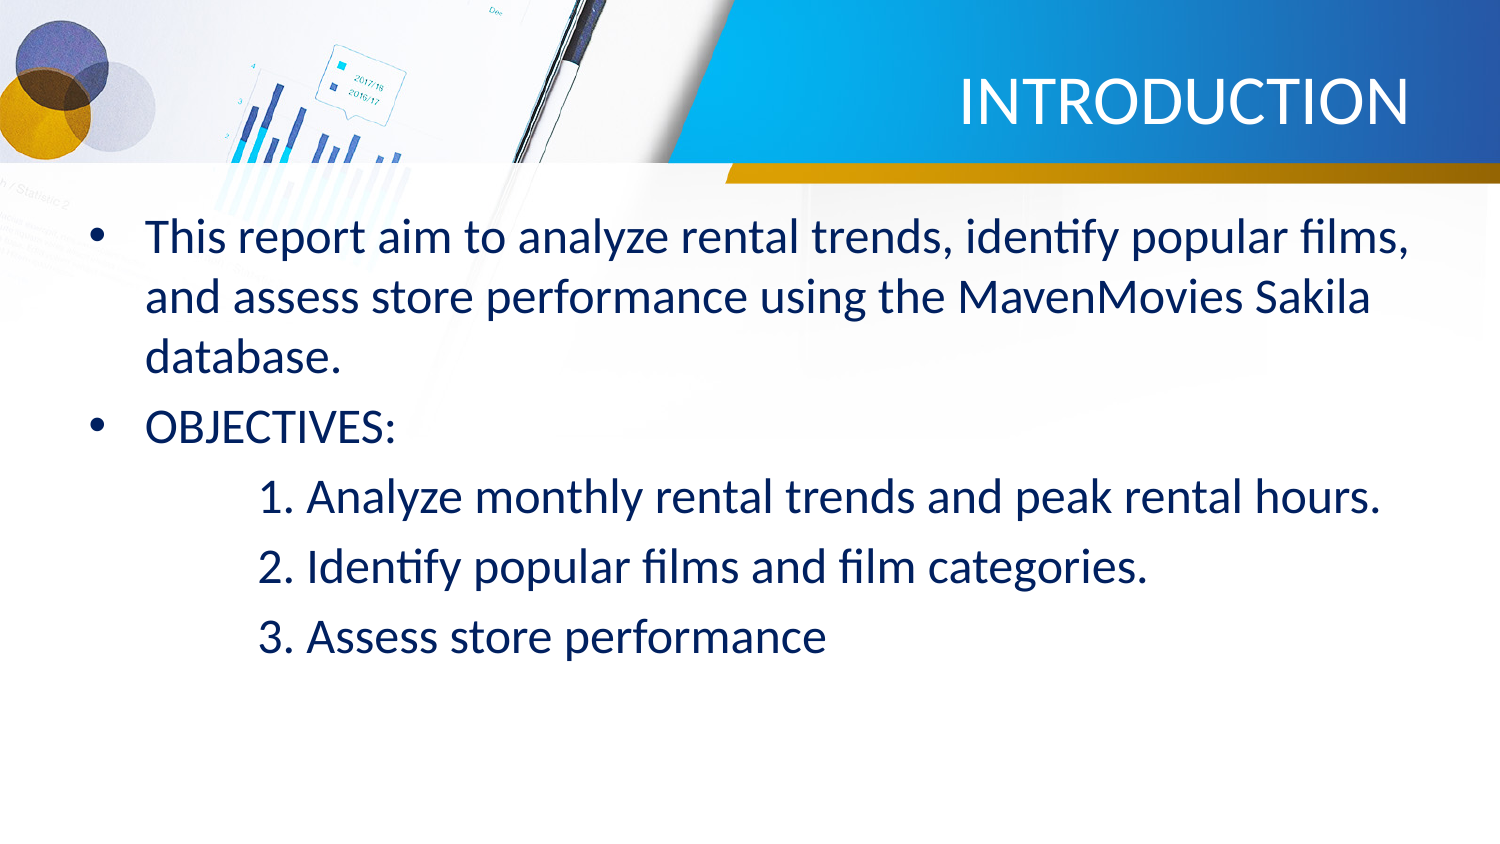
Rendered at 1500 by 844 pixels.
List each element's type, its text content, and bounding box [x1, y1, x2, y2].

picture [0, 0, 1500, 844]
list This report aim to analyze rental trends, identify popular films, and assess store performance using the MavenMovies Sakila database. OBJECTIVES: 1. Analyze monthly rental trends and peak rental hours. 2. Identify popular films and film categories. 3. Assess store performance [73, 196, 1427, 773]
title INTRODUCTION [73, 46, 1427, 147]
